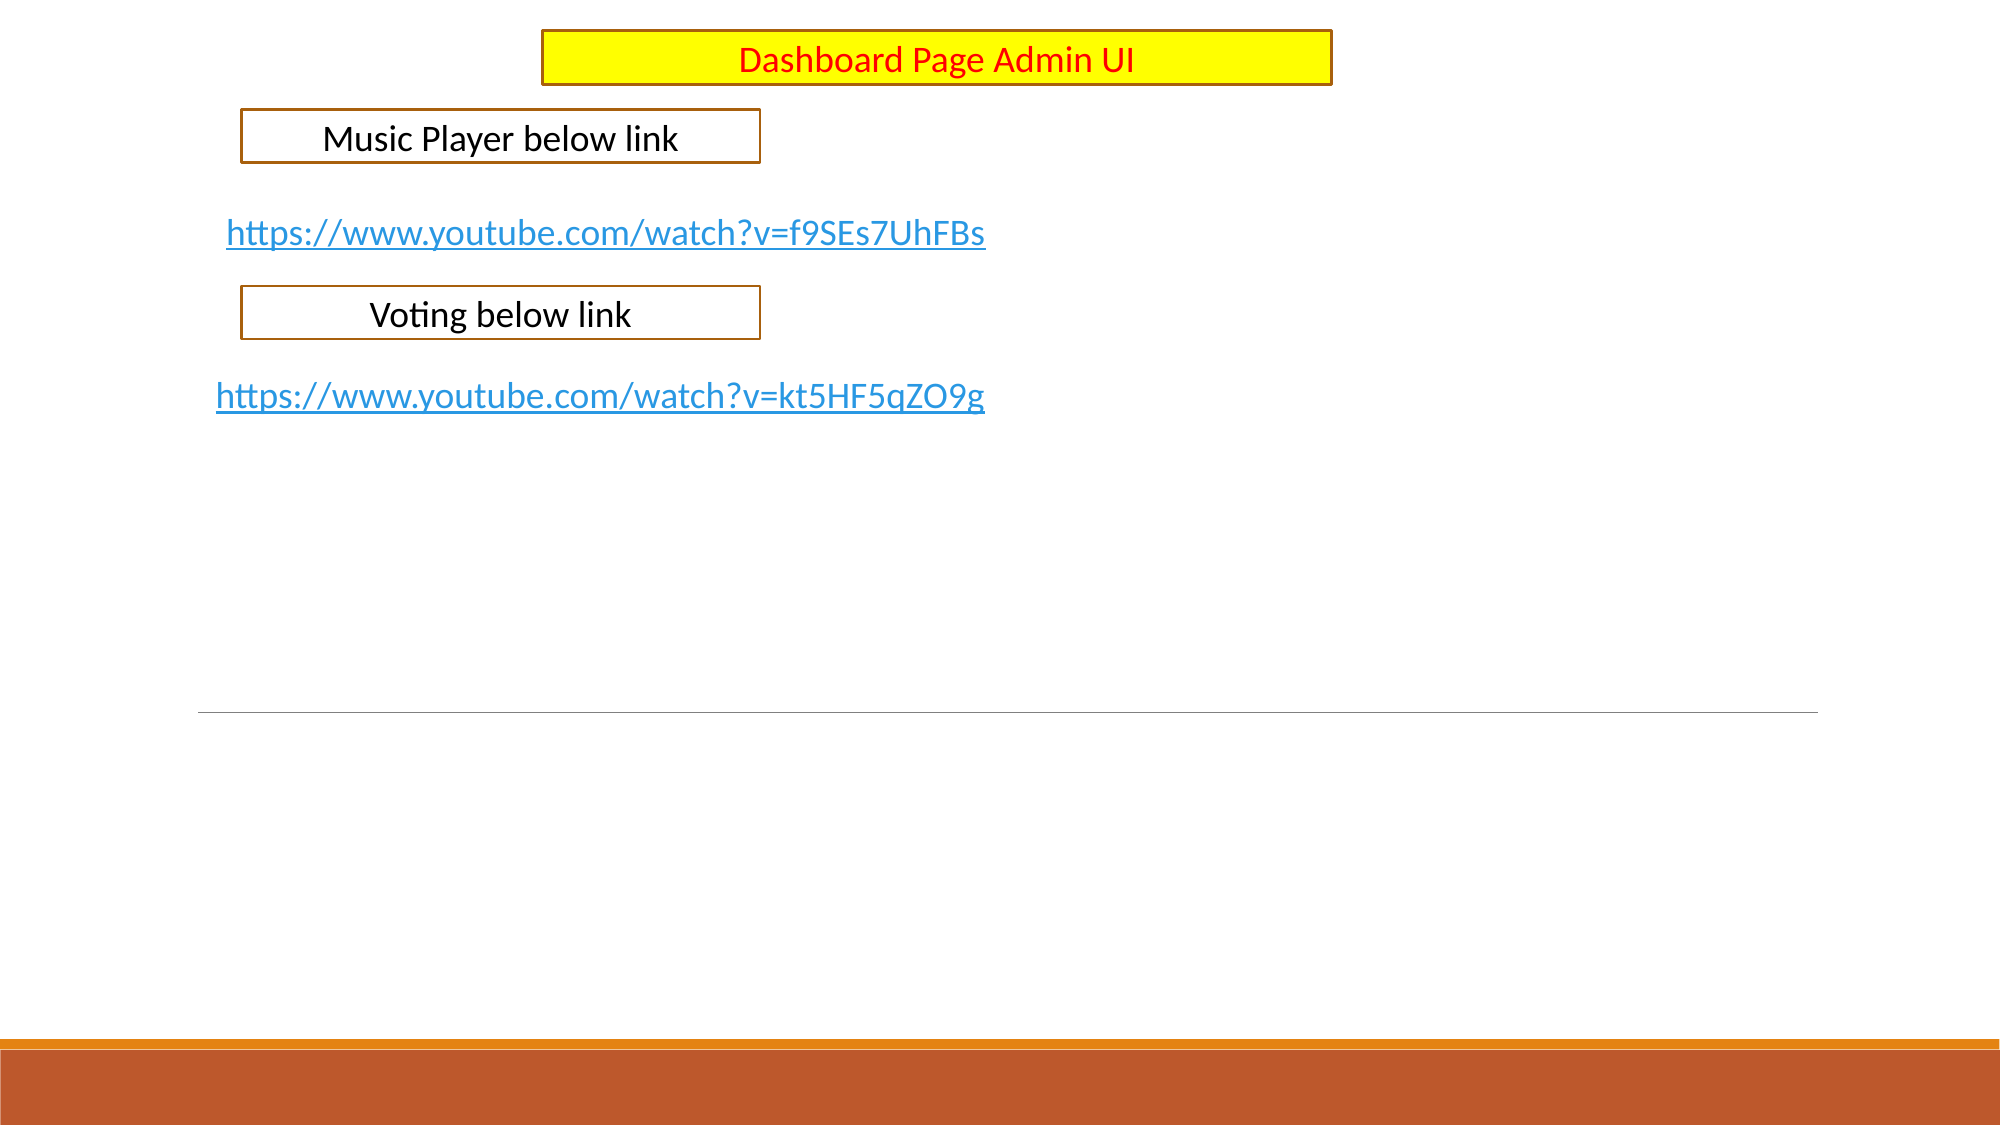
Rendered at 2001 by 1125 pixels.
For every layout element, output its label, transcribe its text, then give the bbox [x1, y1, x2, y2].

text_box Music Player below link [240, 108, 761, 164]
text_box https://www.youtube.com/watch?v=f9SEs7UhFBs [211, 200, 1001, 261]
text_box https://www.youtube.com/watch?v=kt5HF5qZO9g [200, 363, 1001, 424]
text_box Dashboard Page Admin UI [541, 29, 1333, 86]
text_box Voting below link [240, 285, 761, 340]
